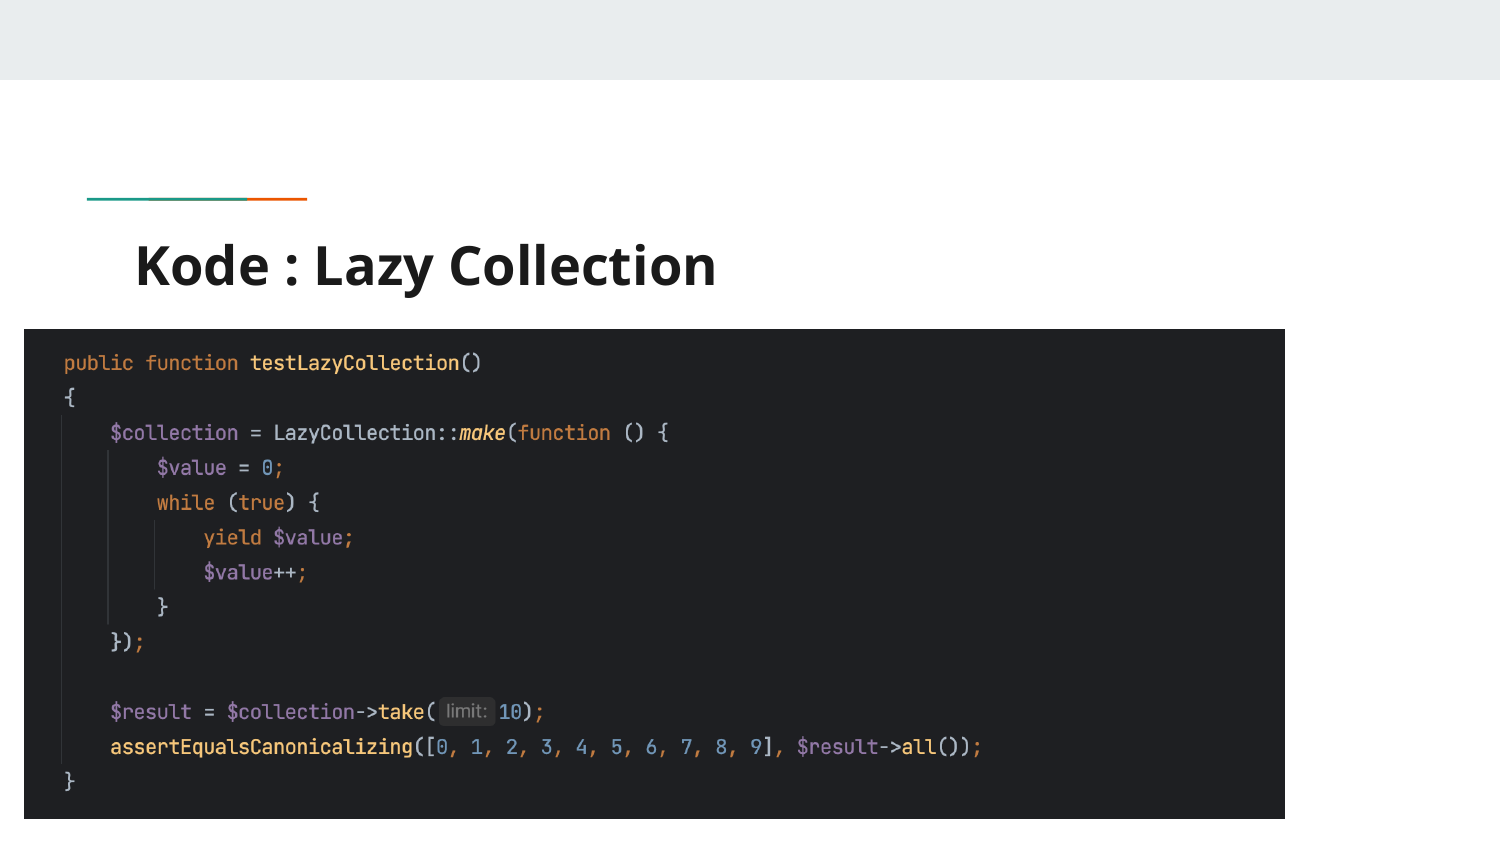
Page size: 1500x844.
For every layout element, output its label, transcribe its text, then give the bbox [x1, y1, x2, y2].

title Kode : Lazy Collection [119, 216, 1381, 305]
picture [24, 328, 1285, 819]
